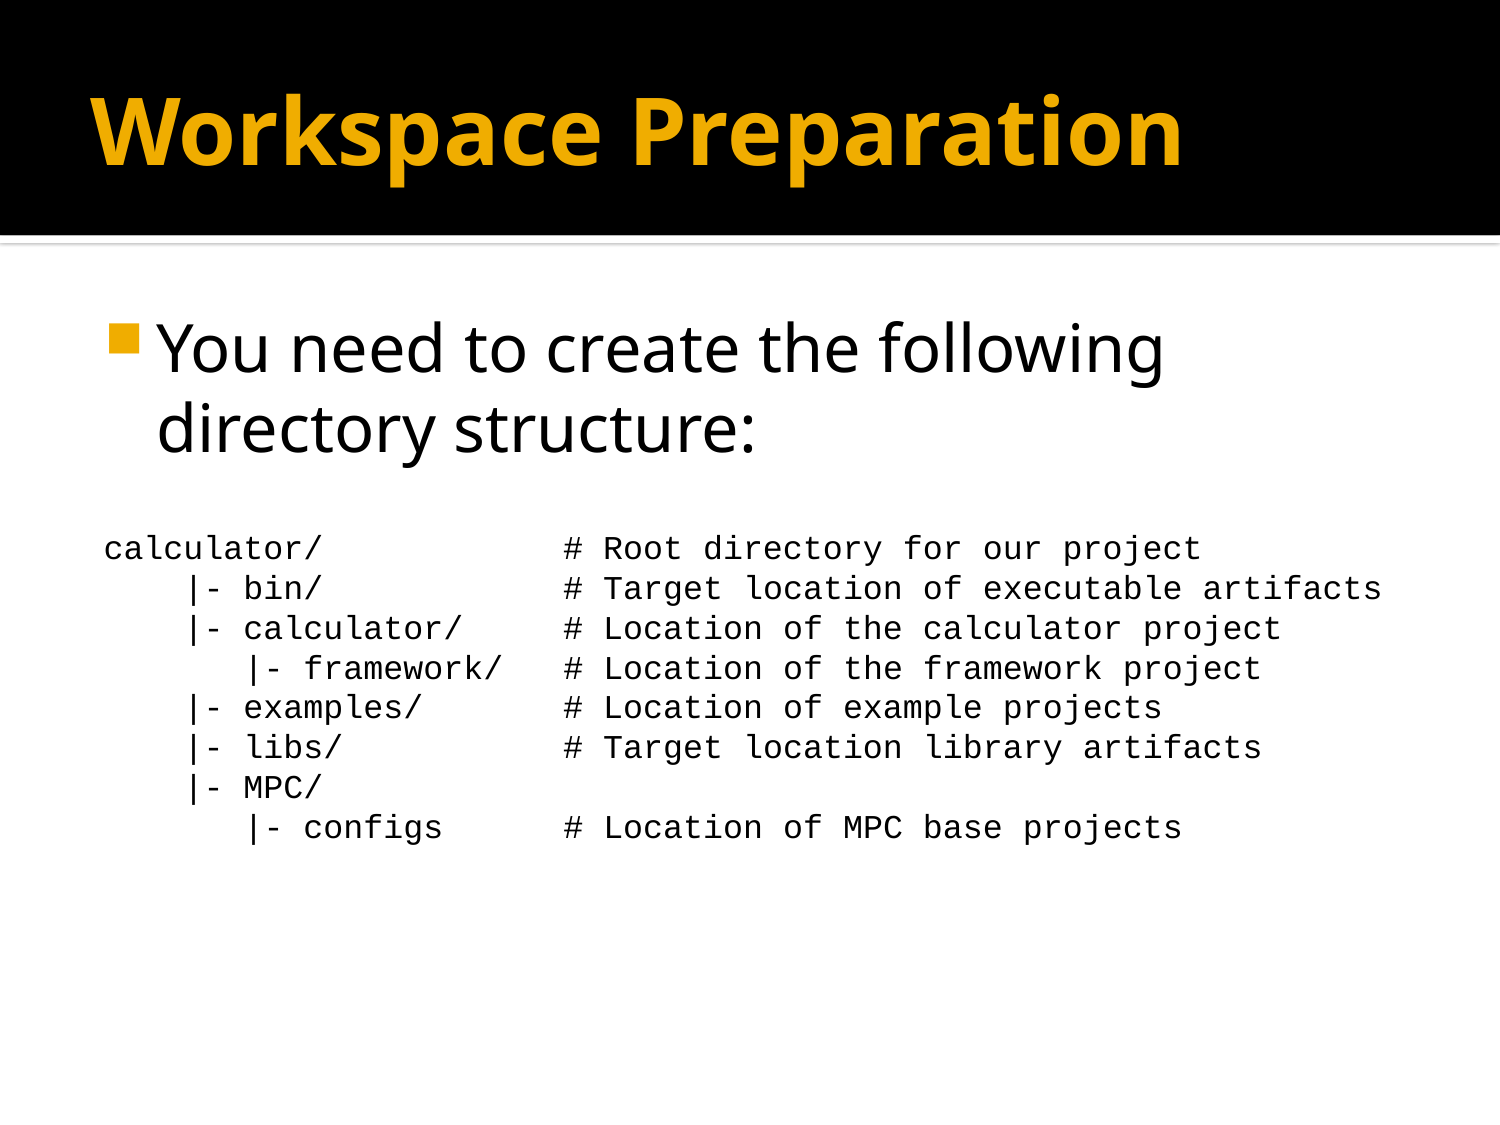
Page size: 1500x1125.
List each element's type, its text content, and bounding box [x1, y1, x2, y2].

list You need to create the following directory structure: calculator/ # Root directory for our project |- bin/ # Target location of executable artifacts |- calculator/ # Location of the calculator project |- framework/ # Location of the framework project |- examples/ # Location of example projects |- libs/ # Target location library artifacts |- MPC/ |- configs # Location of MPC base projects [75, 291, 1425, 1050]
title Workspace Preparation [75, 25, 1425, 231]
